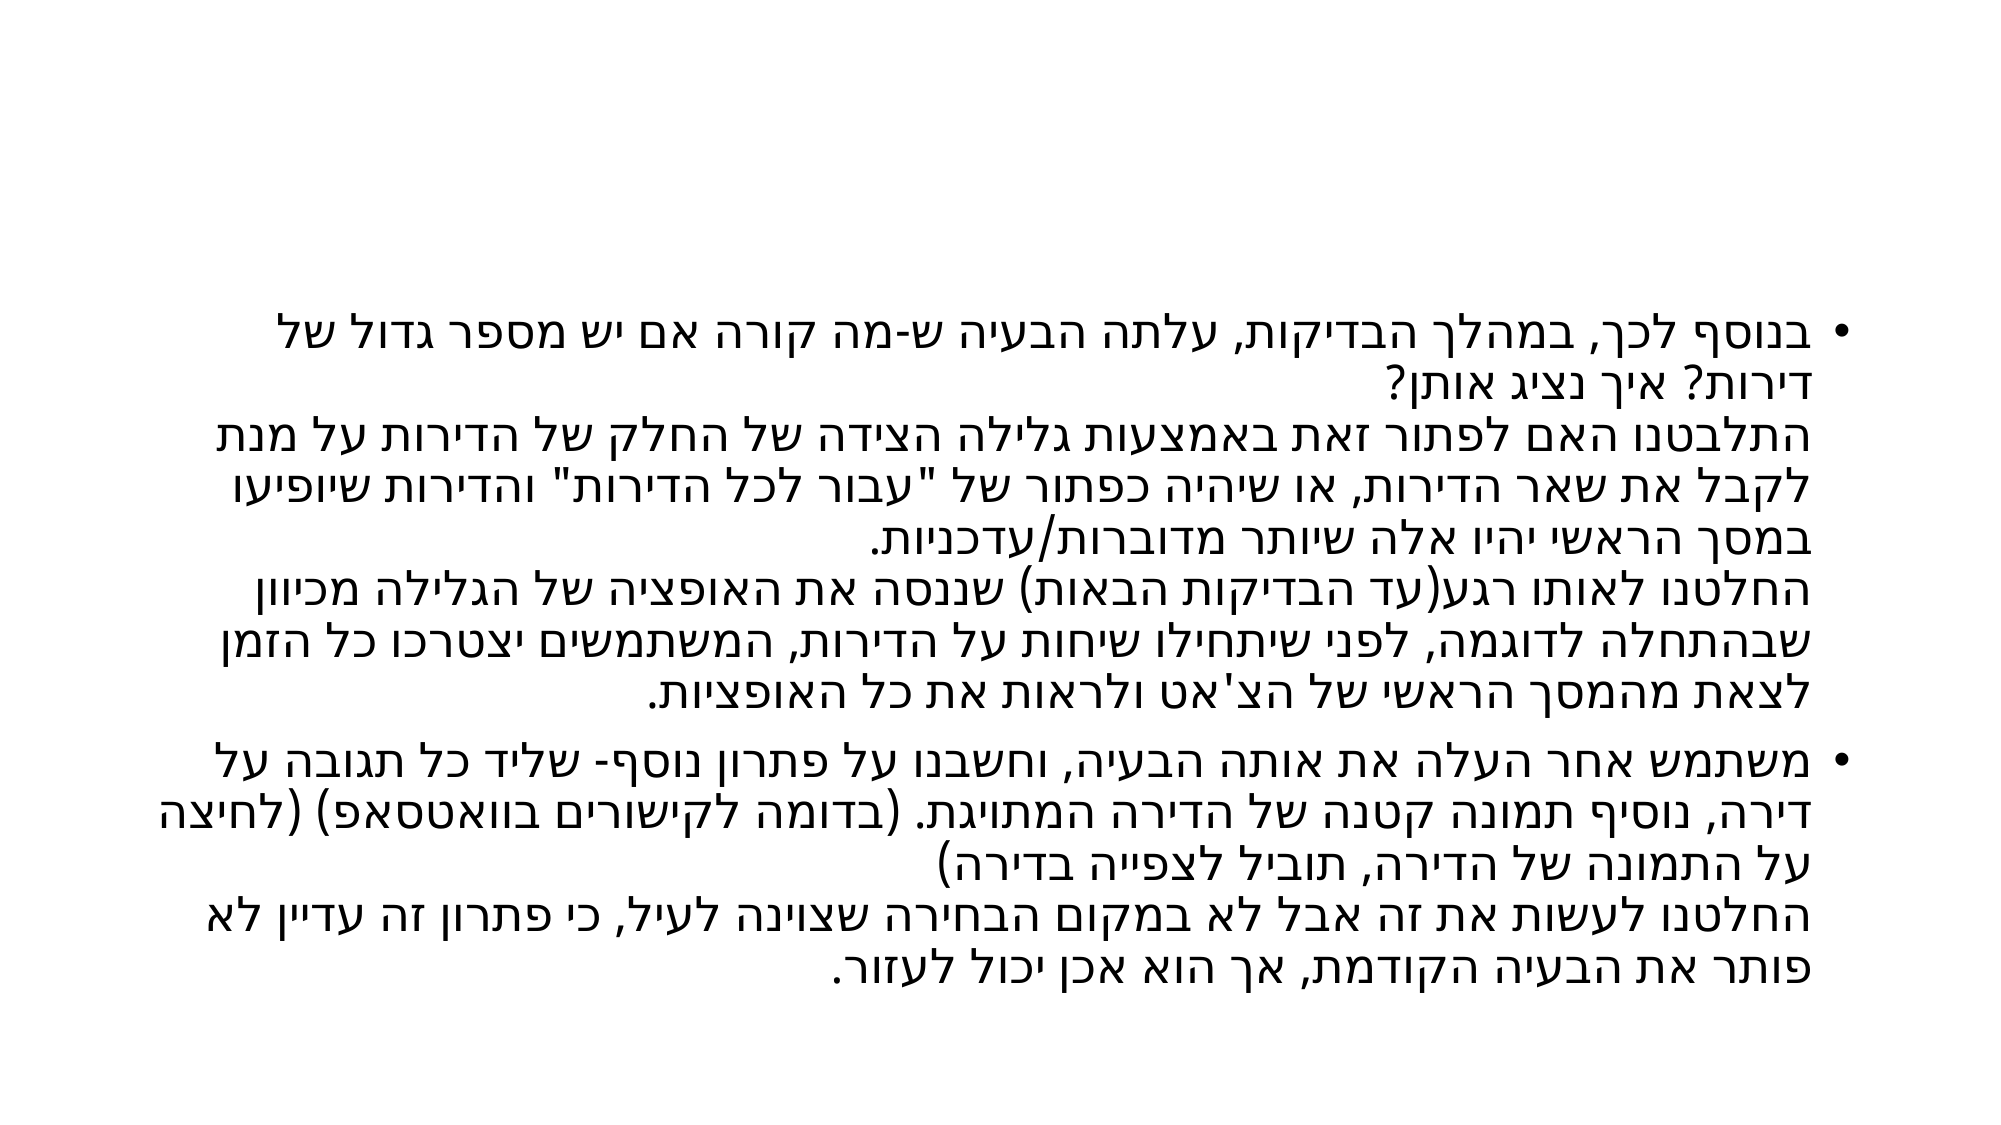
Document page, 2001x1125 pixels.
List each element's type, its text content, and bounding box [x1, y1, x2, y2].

list בנוסף לכך, במהלך הבדיקות, עלתה הבעיה ש-מה קורה אם יש מספר גדול של דירות? איך נציג אותן? התלבטנו האם לפתור זאת באמצעות גלילה הצידה של החלק של הדירות על מנת לקבל את שאר הדירות, או שיהיה כפתור של "עבור לכל הדירות" והדירות שיופיעו במסך הראשי יהיו אלה שיותר מדוברות/עדכניות. החלטנו לאותו רגע(עד הבדיקות הבאות) שננסה את האופציה של הגלילה מכיוון שבהתחלה לדוגמה, לפני שיתחילו שיחות על הדירות, המשתמשים יצטרכו כל הזמן לצאת מהמסך הראשי של הצ'אט ולראות את כל האופציות. משתמש אחר העלה את אותה הבעיה, וחשבנו על פתרון נוסף- שליד כל תגובה על דירה, נוסיף תמונה קטנה של הדירה המתויגת. (בדומה לקישורים בוואטסאפ) (לחיצה על התמונה של הדירה, תוביל לצפייה בדירה) החלטנו לעשות את זה אבל לא במקום הבחירה שצוינה לעיל, כי פתרון זה עדיין לא פותר את הבעיה הקודמת, אך הוא אכן יכול לעזור. [137, 299, 1863, 1014]
